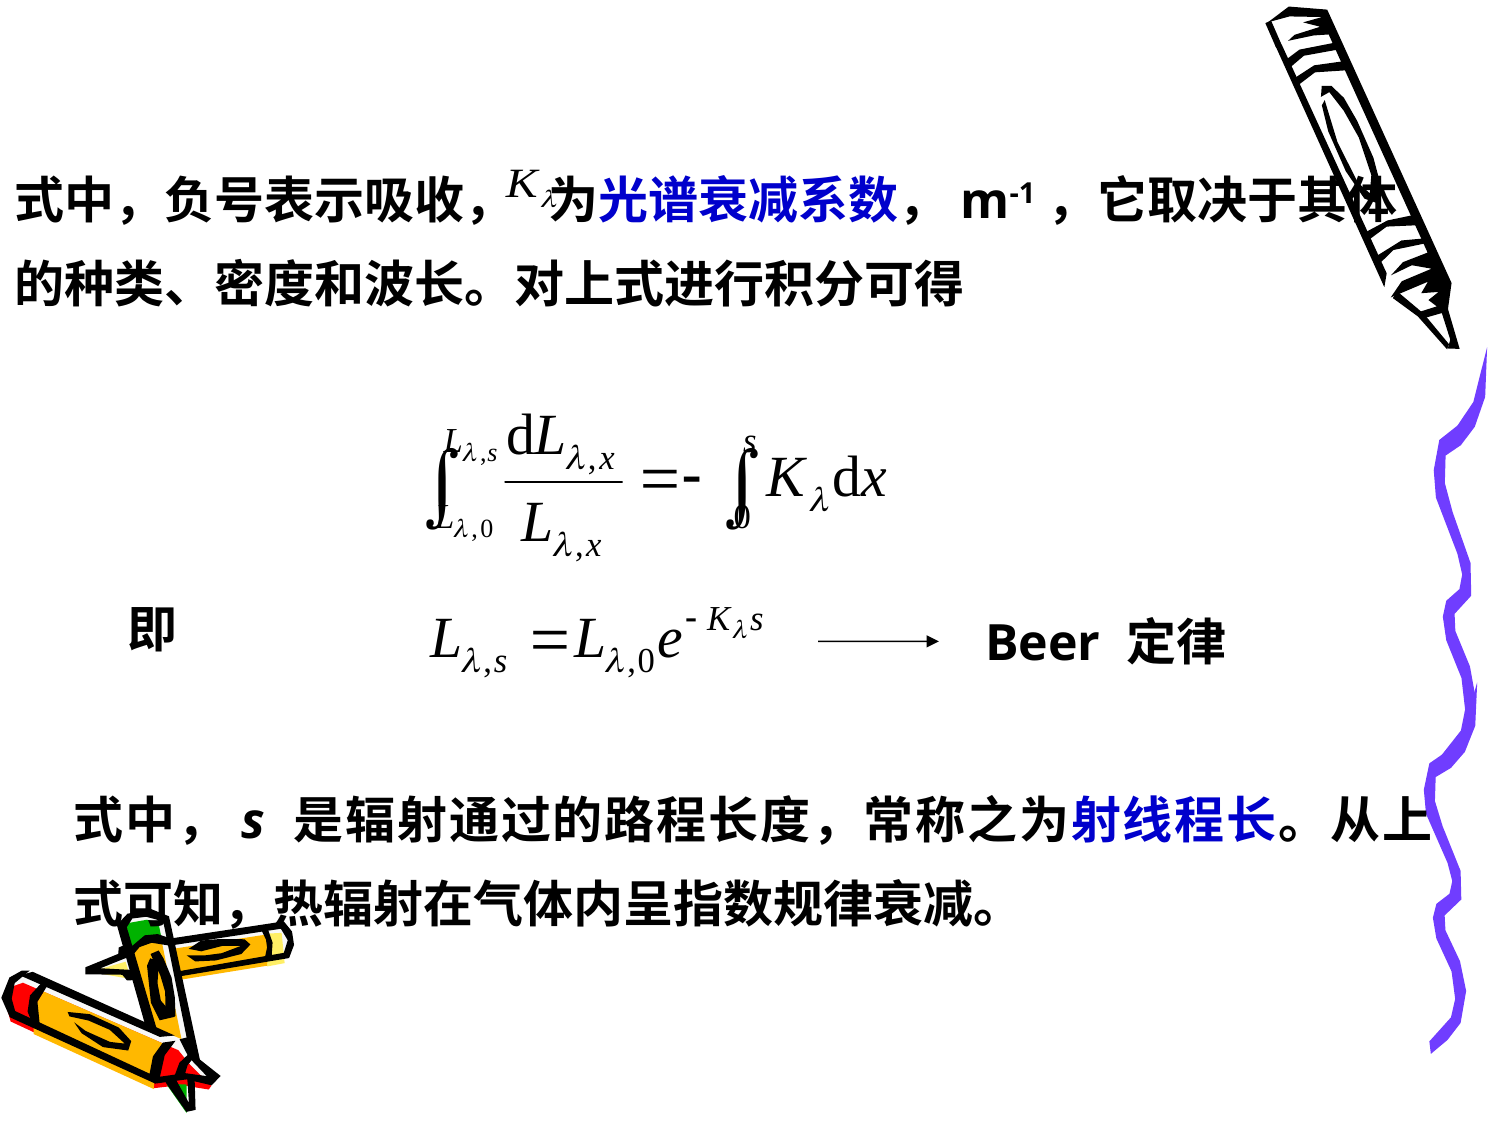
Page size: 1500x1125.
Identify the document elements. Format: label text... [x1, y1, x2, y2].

text_box 式中，s 是辐射通过的路程长度，常称之为射线程长。从上式可知，热辐射在气体内呈指数规律衰减。 [58, 757, 1447, 1025]
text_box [111, 402, 1353, 687]
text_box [0, 136, 1447, 321]
